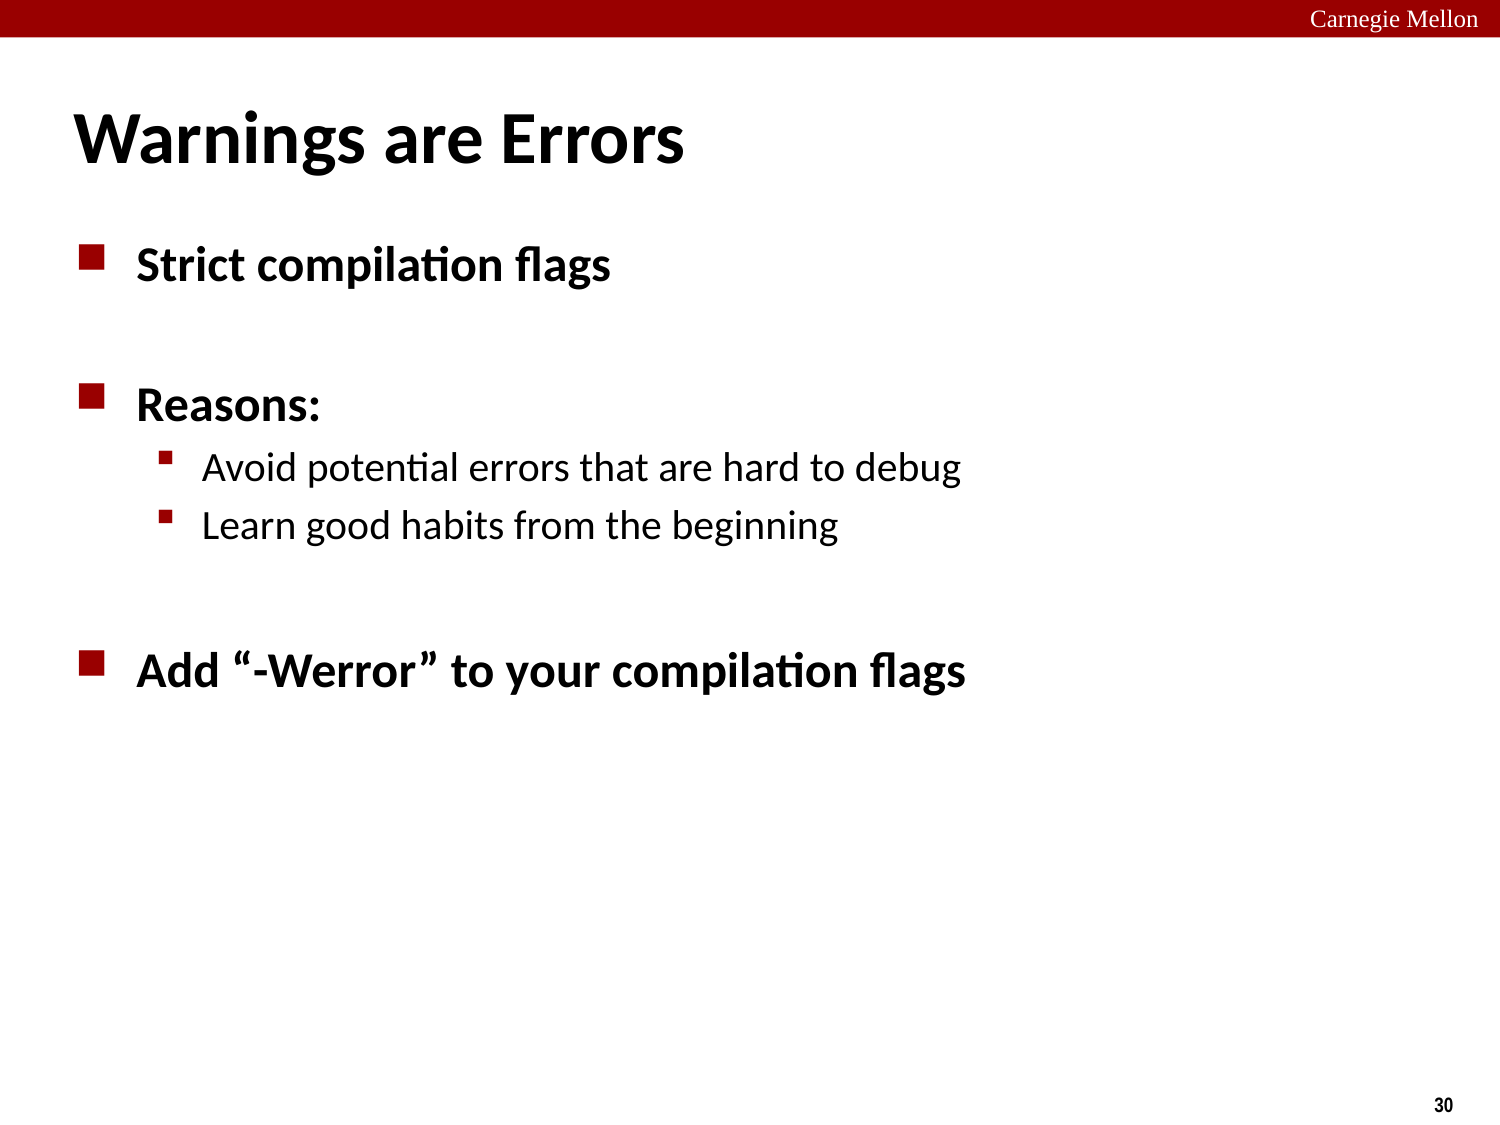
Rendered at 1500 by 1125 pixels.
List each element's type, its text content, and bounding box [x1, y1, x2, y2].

title Warnings are Errors [58, 32, 1305, 236]
list Strict compilation flags Reasons: Avoid potential errors that are hard to debug Learn good habits from the beginning Add “-Werror” to your compilation flags [64, 223, 1361, 1040]
